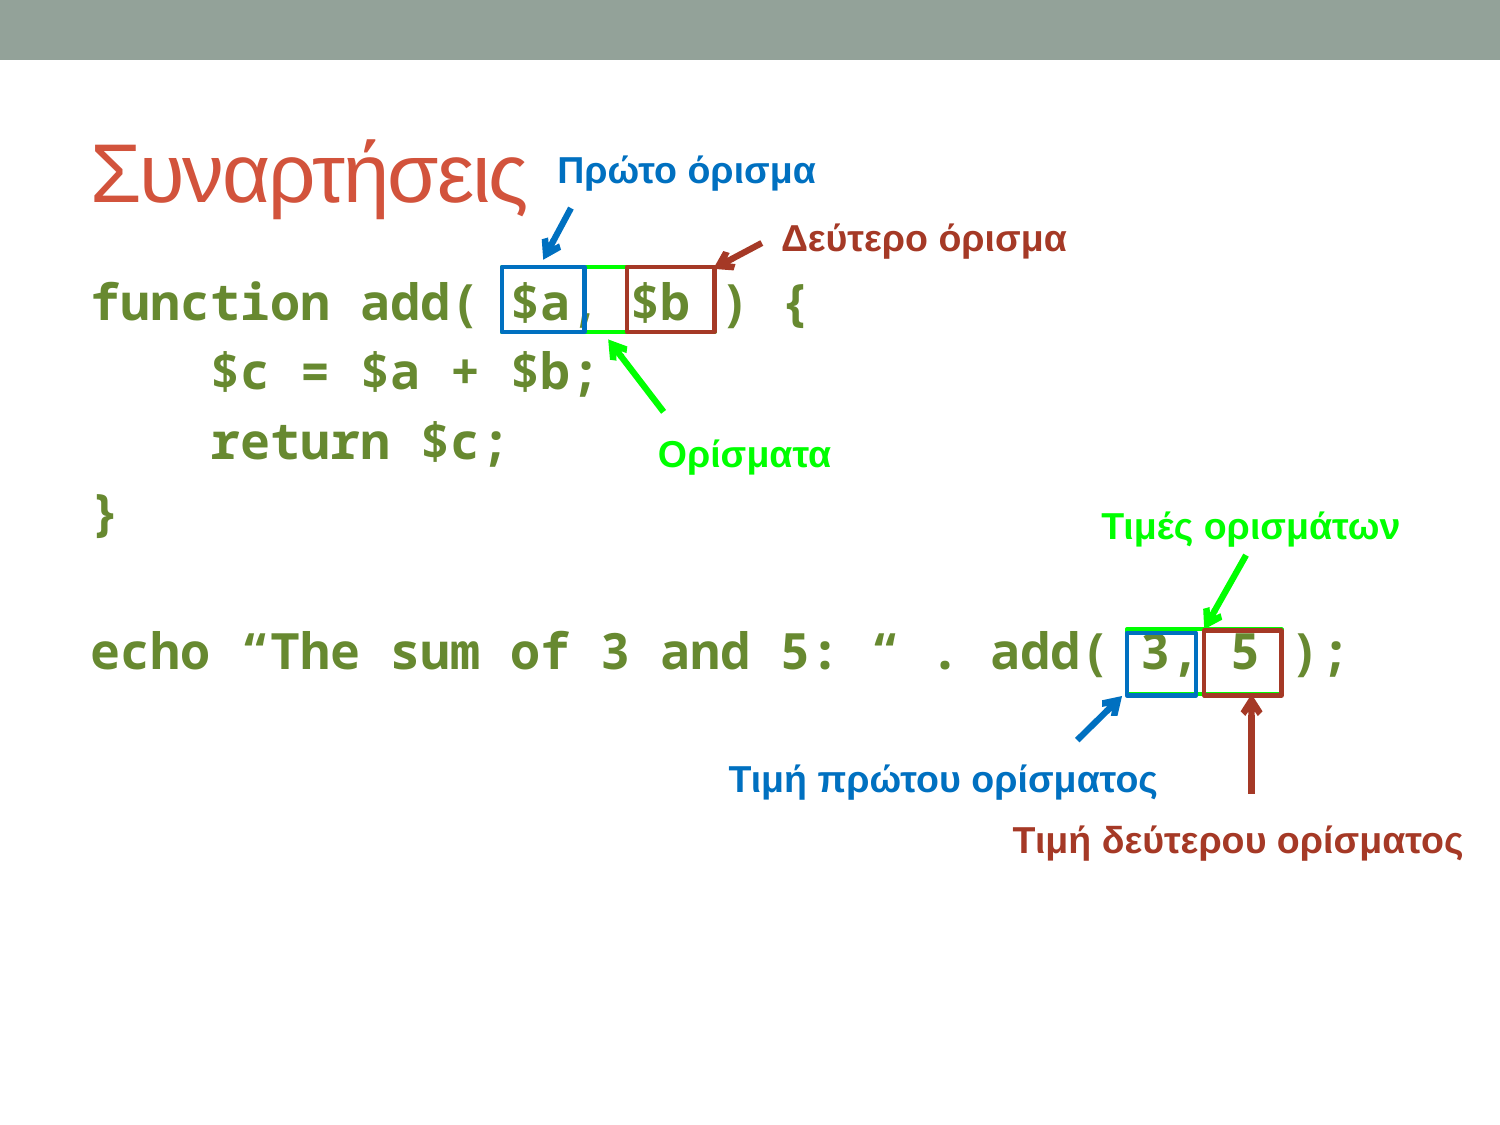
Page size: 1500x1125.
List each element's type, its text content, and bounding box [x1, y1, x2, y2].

text_box Τιμή δεύτερου ορίσματος [997, 808, 1495, 868]
text_box [1125, 627, 1202, 696]
text_box Τιμή πρώτου ορίσματος [696, 747, 1190, 808]
text_box [587, 265, 625, 334]
text_box [625, 265, 717, 334]
text_box Δεύτερο όρισμα [766, 206, 1121, 267]
text_box Ορίσματα [626, 422, 863, 483]
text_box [607, 339, 664, 412]
text_box [1125, 631, 1198, 698]
title Συναρτήσεις [75, 87, 1425, 250]
list function add( $a, $b ) { $c = $a + $b; return $c; } echo “The sum of 3 and 5: “ . add( 3, 5 ); [75, 262, 1425, 1063]
text_box [500, 265, 587, 334]
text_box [1203, 554, 1247, 630]
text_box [543, 207, 572, 260]
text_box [1076, 695, 1123, 741]
text_box Τιμές ορισμάτων [1061, 494, 1440, 555]
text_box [713, 242, 763, 270]
text_box Πρώτο όρισμα [536, 138, 838, 199]
text_box [1202, 628, 1284, 698]
